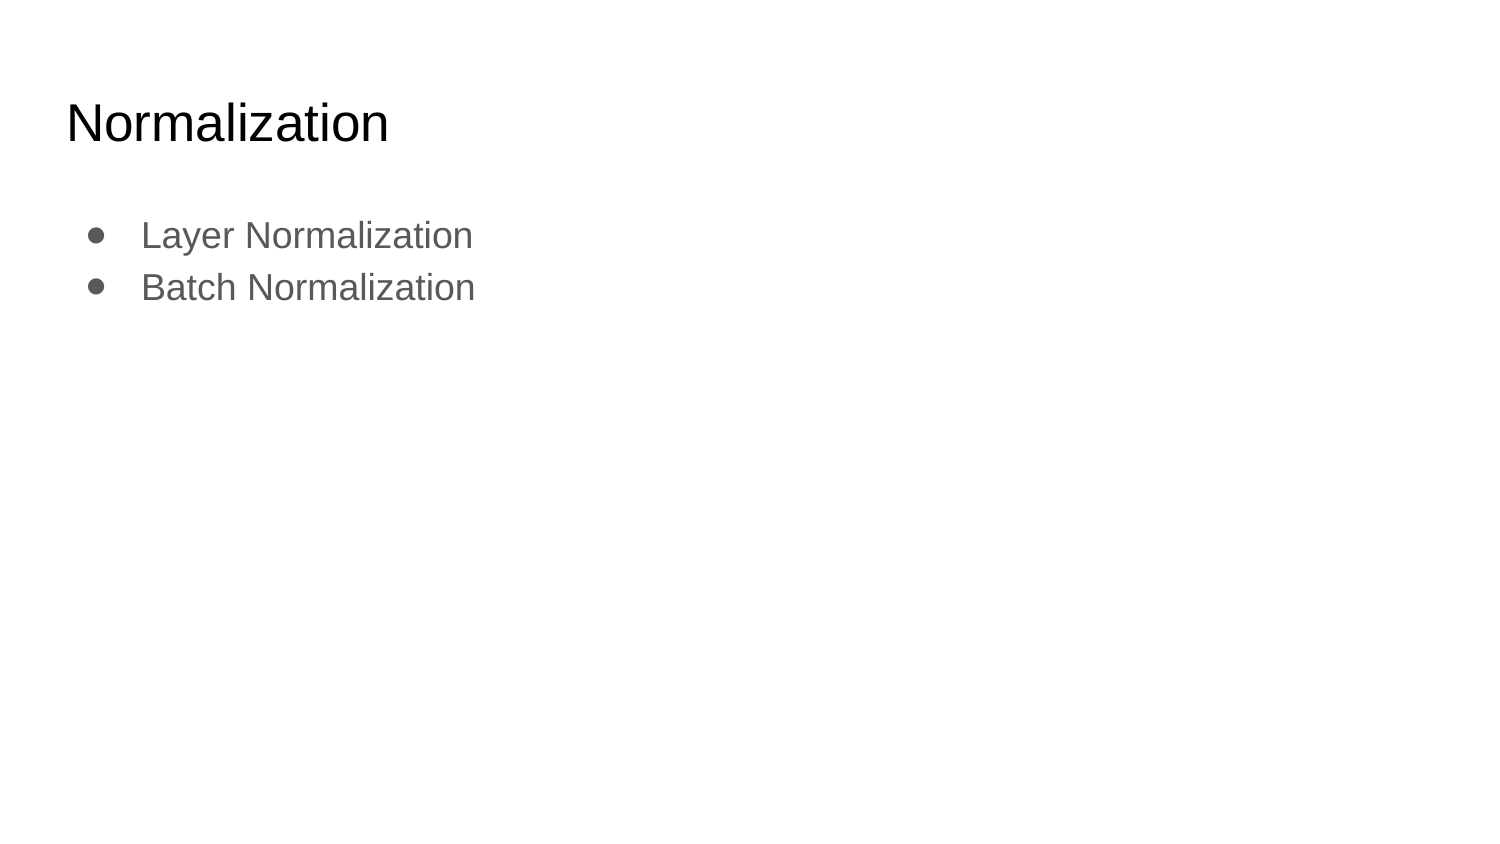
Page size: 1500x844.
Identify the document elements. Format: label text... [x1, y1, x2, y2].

list Layer Normalization Batch Normalization [51, 189, 1449, 750]
title Normalization [51, 72, 1449, 167]
